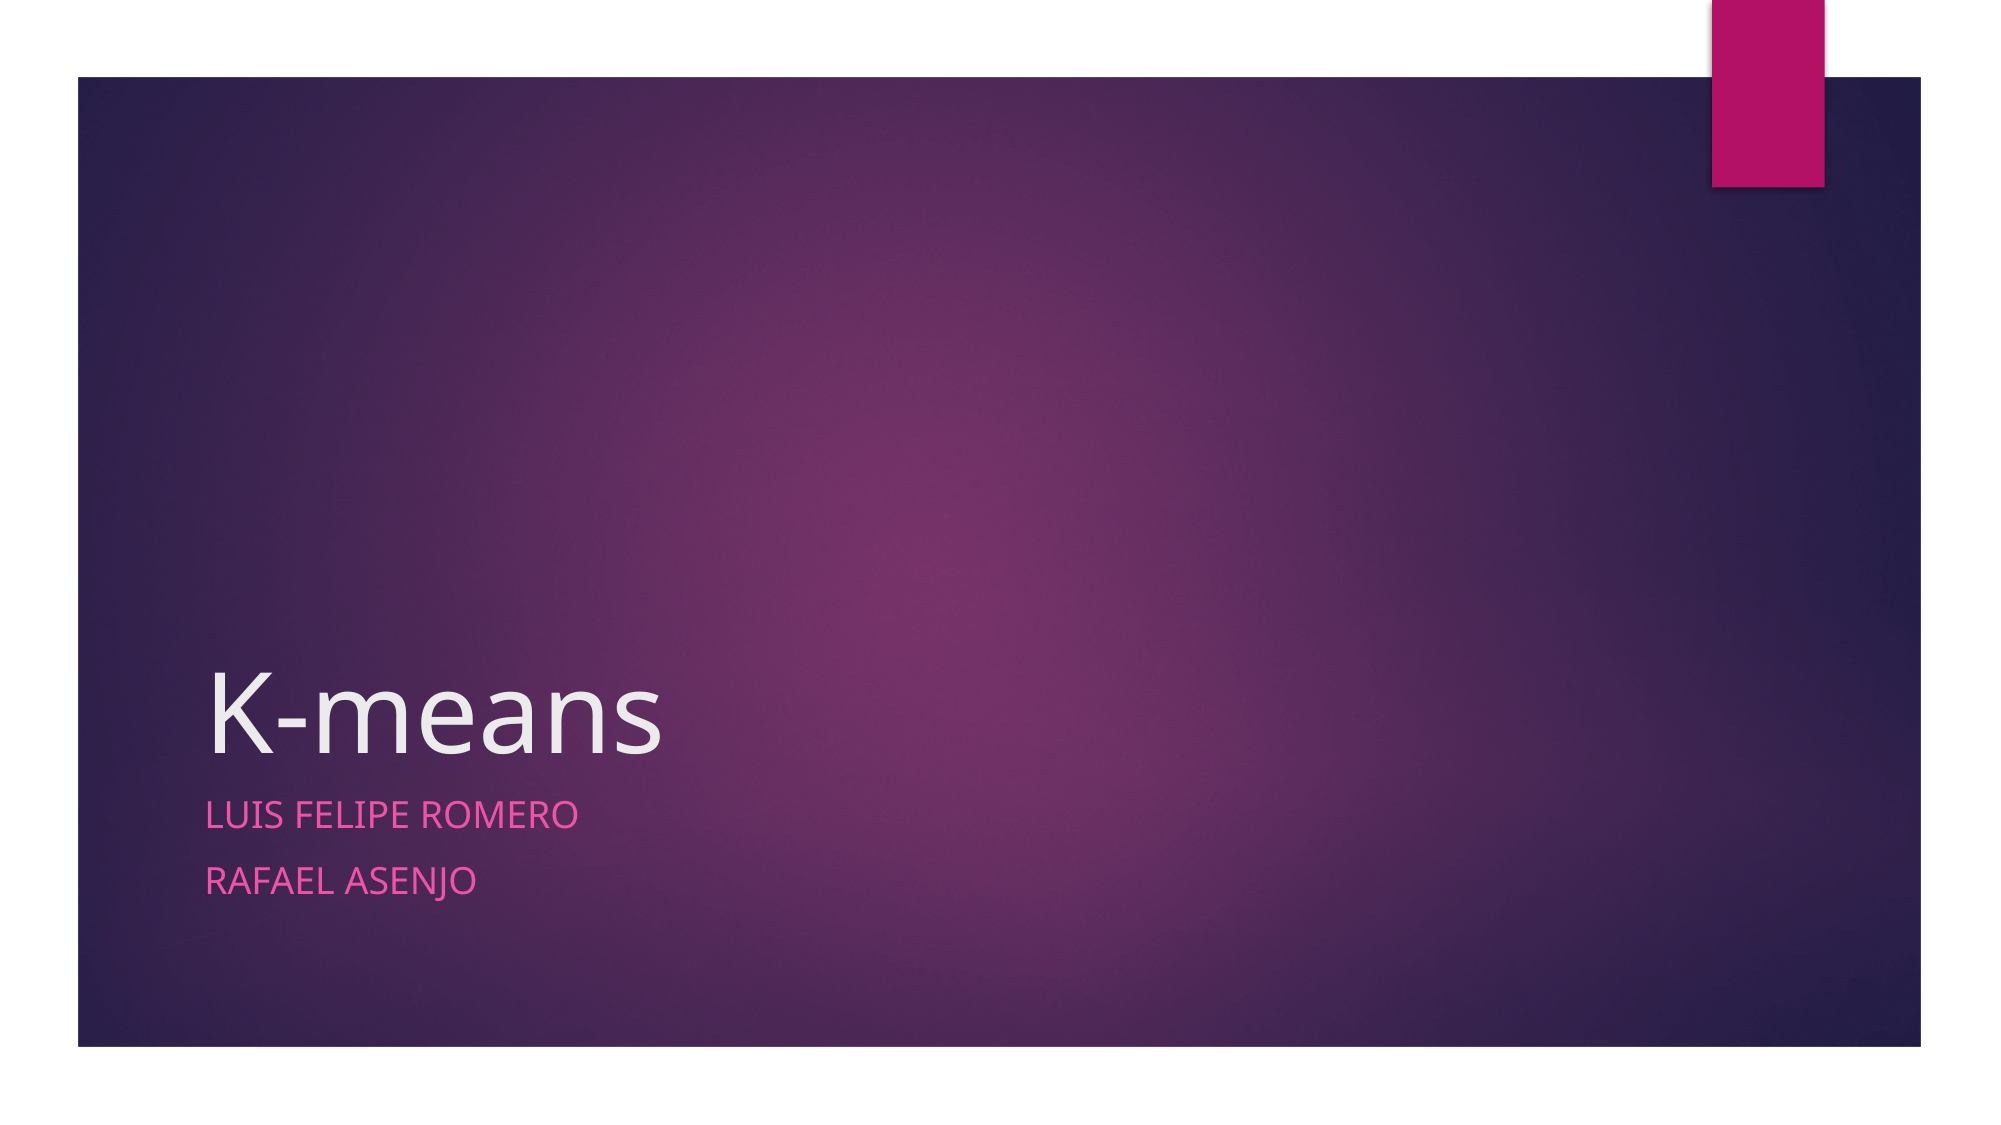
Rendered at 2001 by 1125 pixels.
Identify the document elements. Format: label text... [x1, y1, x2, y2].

subtitle Luis Felipe Romero Rafael Asenjo [189, 783, 1638, 925]
title K-means [189, 344, 1638, 783]
